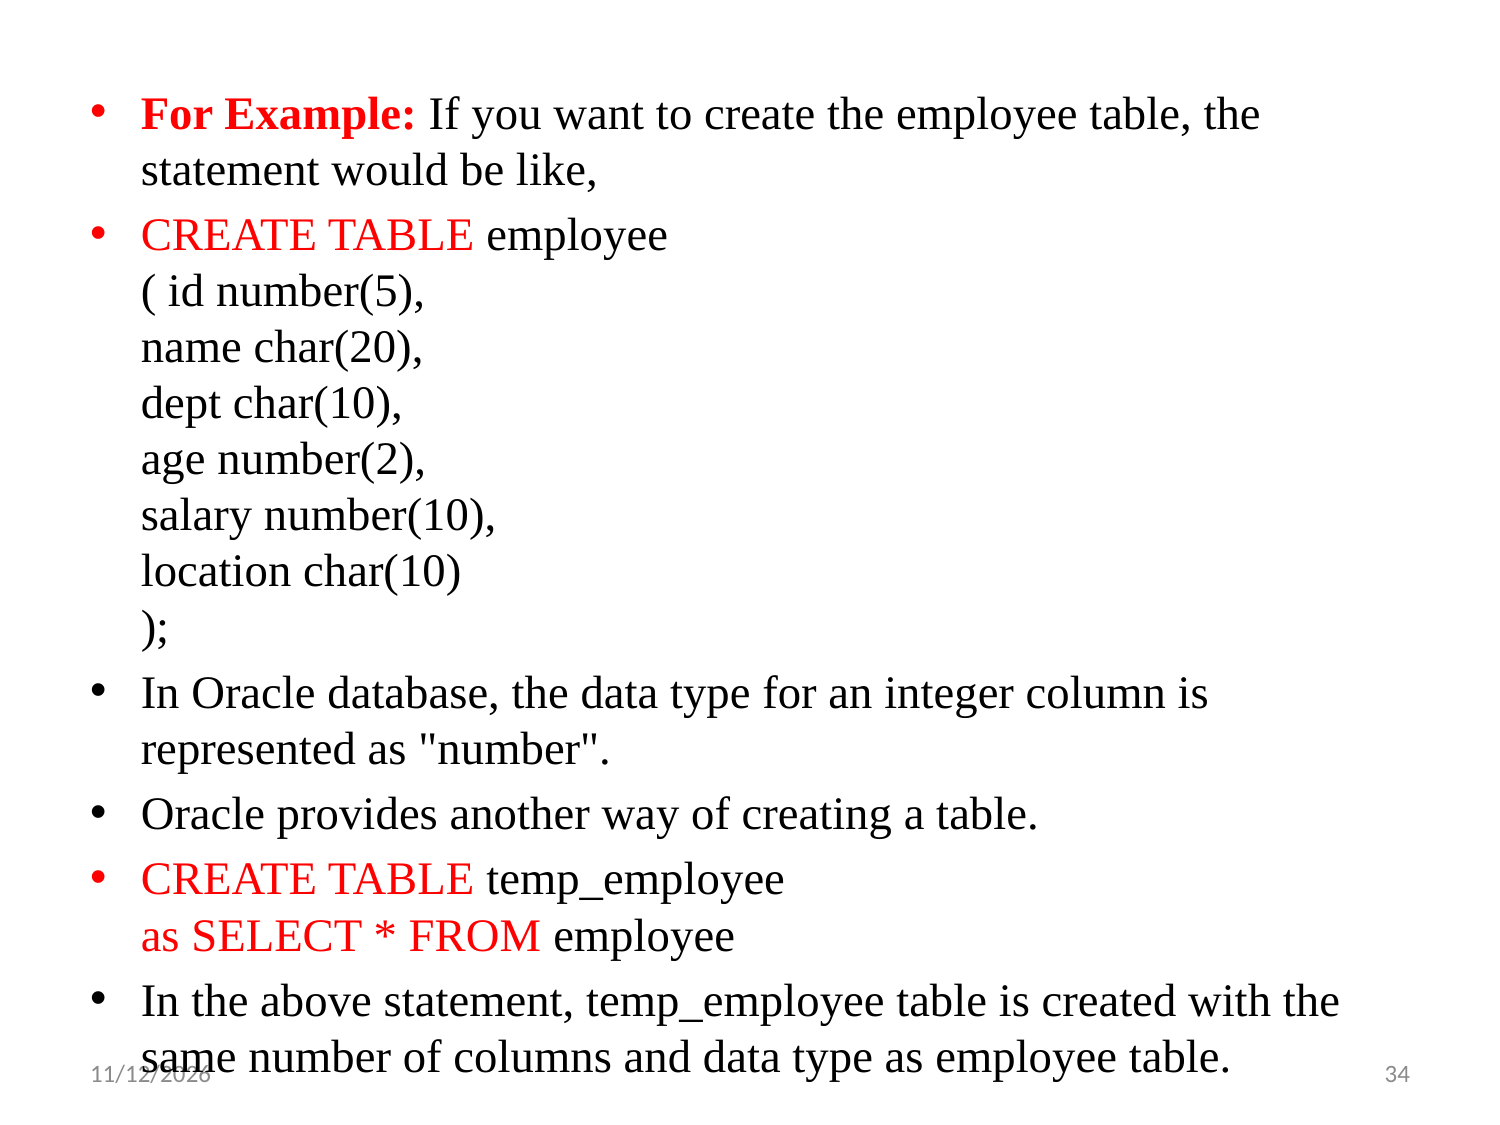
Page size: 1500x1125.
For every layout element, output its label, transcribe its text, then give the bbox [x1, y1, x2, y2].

list For Example: If you want to create the employee table, the statement would be like, CREATE TABLE employee ( id number(5), name char(20), dept char(10), age number(2), salary number(10), location char(10) ); In Oracle database, the data type for an integer column is represented as "number". Oracle provides another way of creating a table. CREATE TABLE temp_employee as SELECT * FROM employee In the above statement, temp_employee table is created with the same number of columns and data type as employee table. [75, 75, 1425, 1100]
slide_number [75, 1042, 425, 1103]
slide_number 34 [1074, 1042, 1425, 1103]
